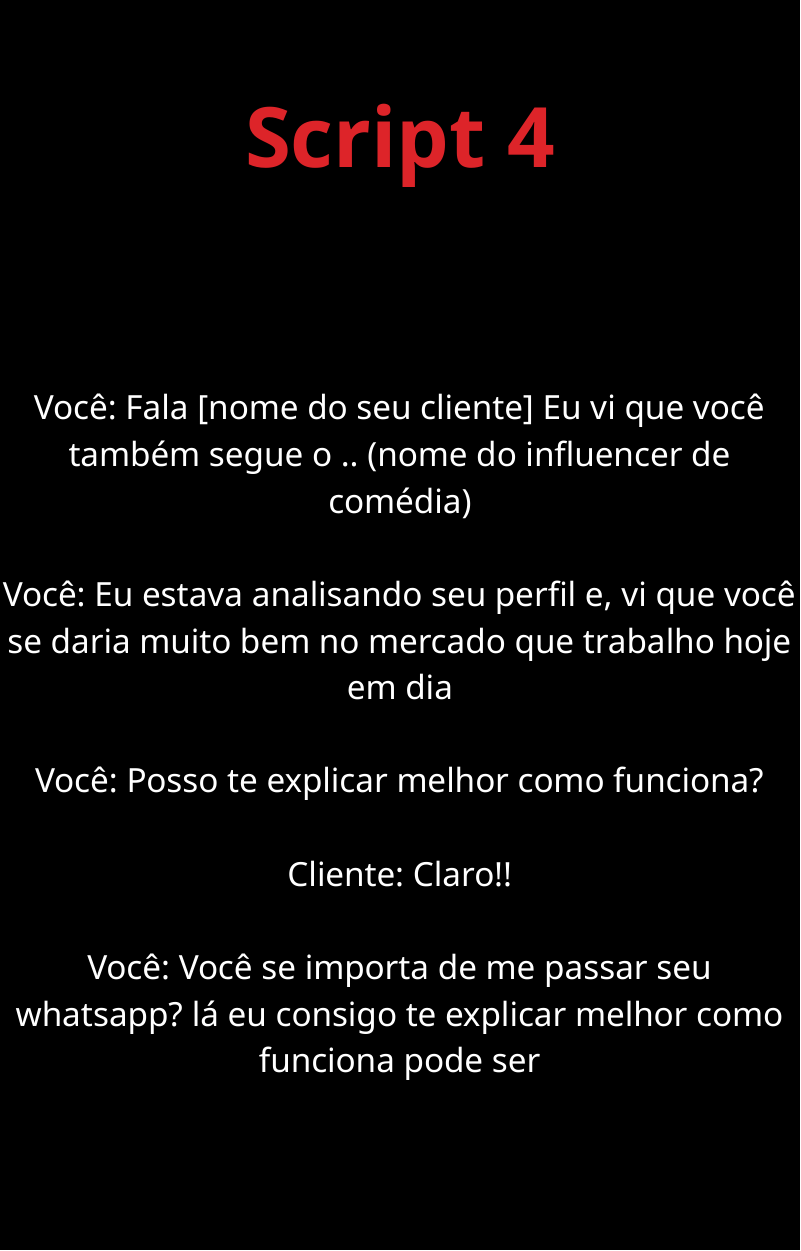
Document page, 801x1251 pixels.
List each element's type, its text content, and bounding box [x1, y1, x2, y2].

text_box Script 4 [244, 67, 556, 185]
text_box Você: Fala [nome do seu cliente] Eu vi que você também segue o .. (nome do influencer de comédia) Você: Eu estava analisando seu perfil e, vi que você se daria muito bem no mercado que trabalho hoje em dia Você: Posso te explicar melhor como funciona? Cliente: Claro!! Você: Você se importa de me passar seu whatsapp? lá eu consigo te explicar melhor como funciona pode ser [0, 379, 800, 1080]
